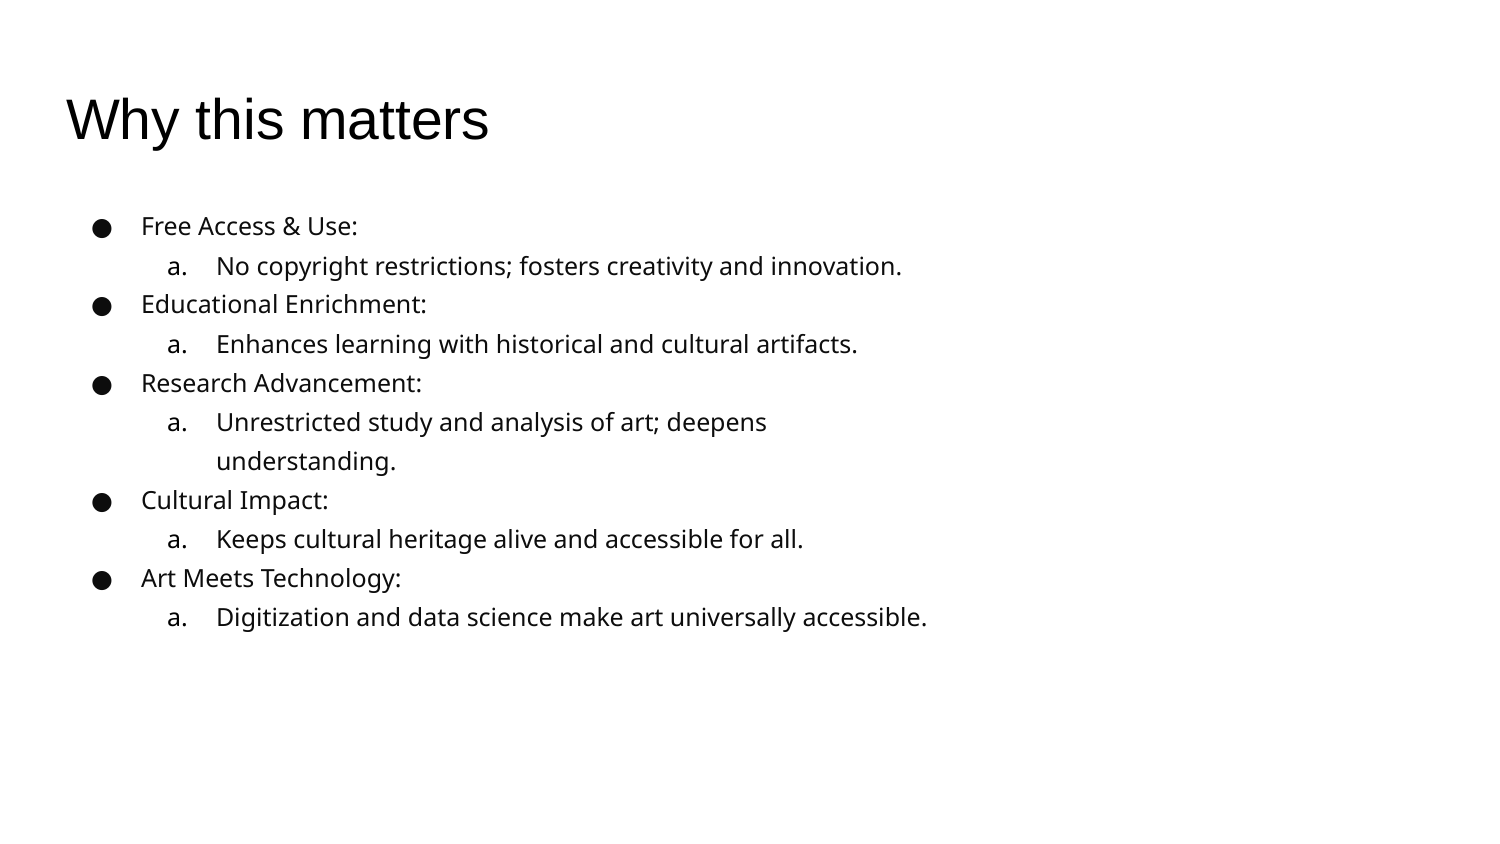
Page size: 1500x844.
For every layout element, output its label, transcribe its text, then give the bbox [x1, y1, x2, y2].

title Why this matters [51, 72, 1449, 167]
list Free Access & Use: No copyright restrictions; fosters creativity and innovation. Educational Enrichment: Enhances learning with historical and cultural artifacts. Research Advancement: Unrestricted study and analysis of art; deepens understanding. Cultural Impact: Keeps cultural heritage alive and accessible for all. Art Meets Technology: Digitization and data science make art universally accessible. [51, 189, 971, 768]
